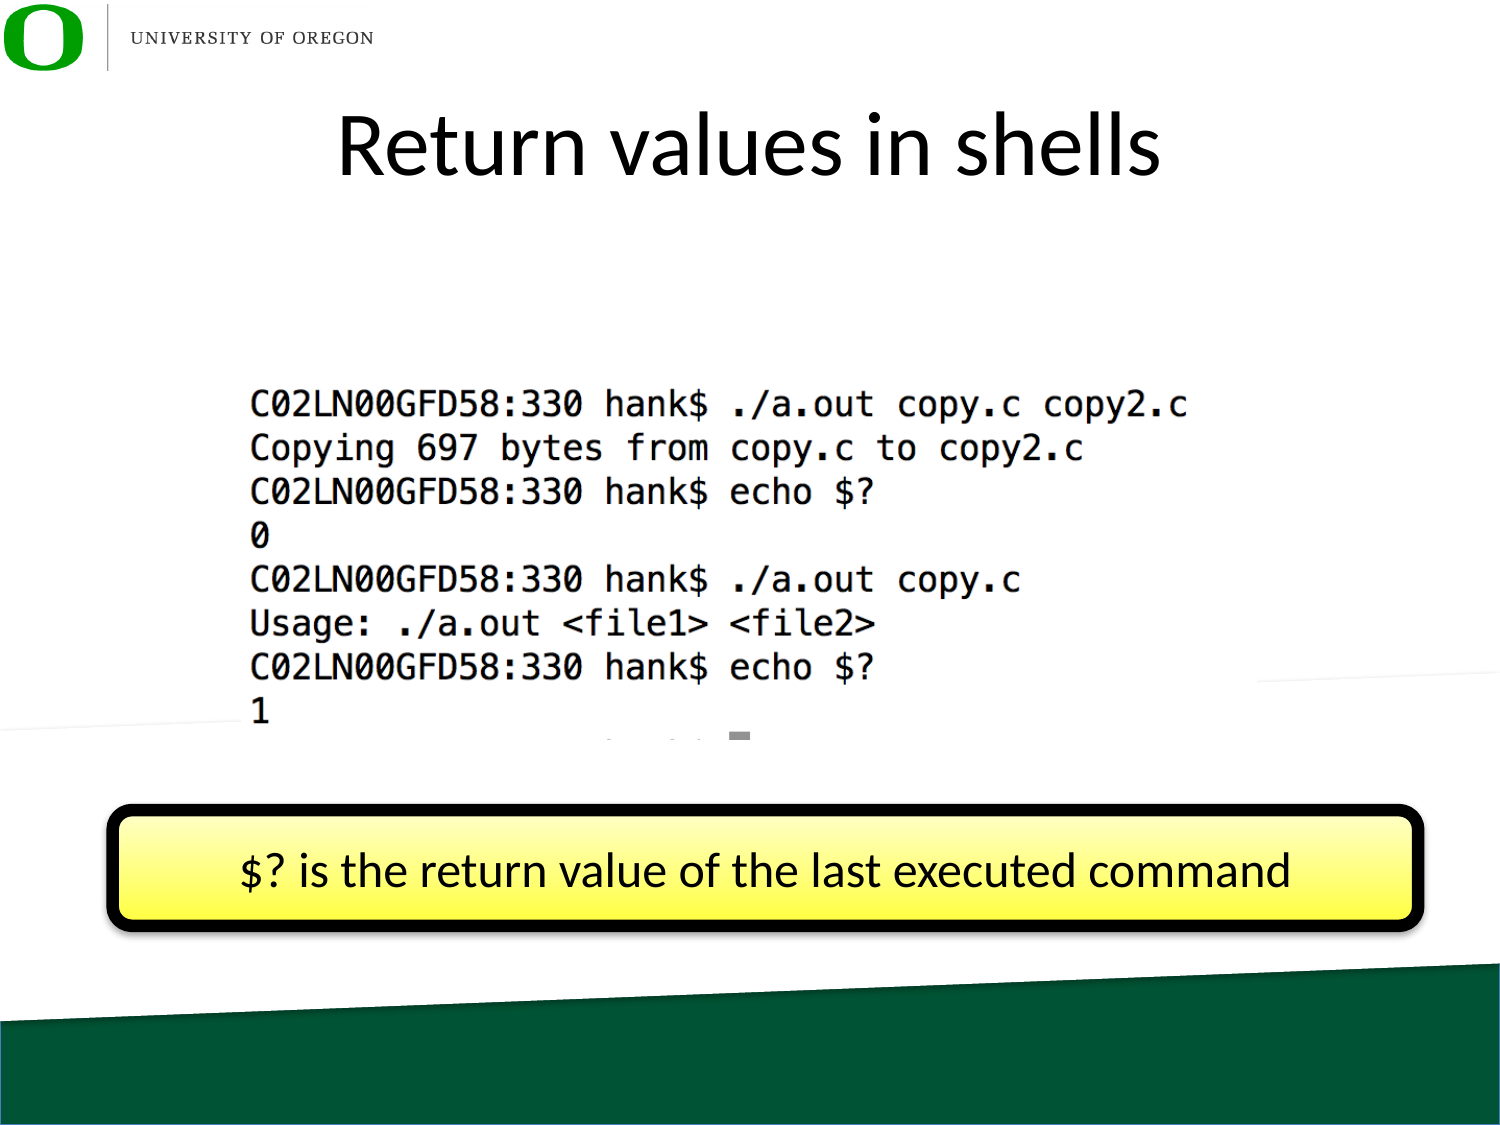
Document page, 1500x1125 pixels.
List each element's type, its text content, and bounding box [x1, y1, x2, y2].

title Return values in shells [75, 45, 1425, 233]
picture [241, 385, 1257, 740]
text_box $? is the return value of the last executed command [111, 809, 1419, 927]
picture [4, 4, 373, 71]
